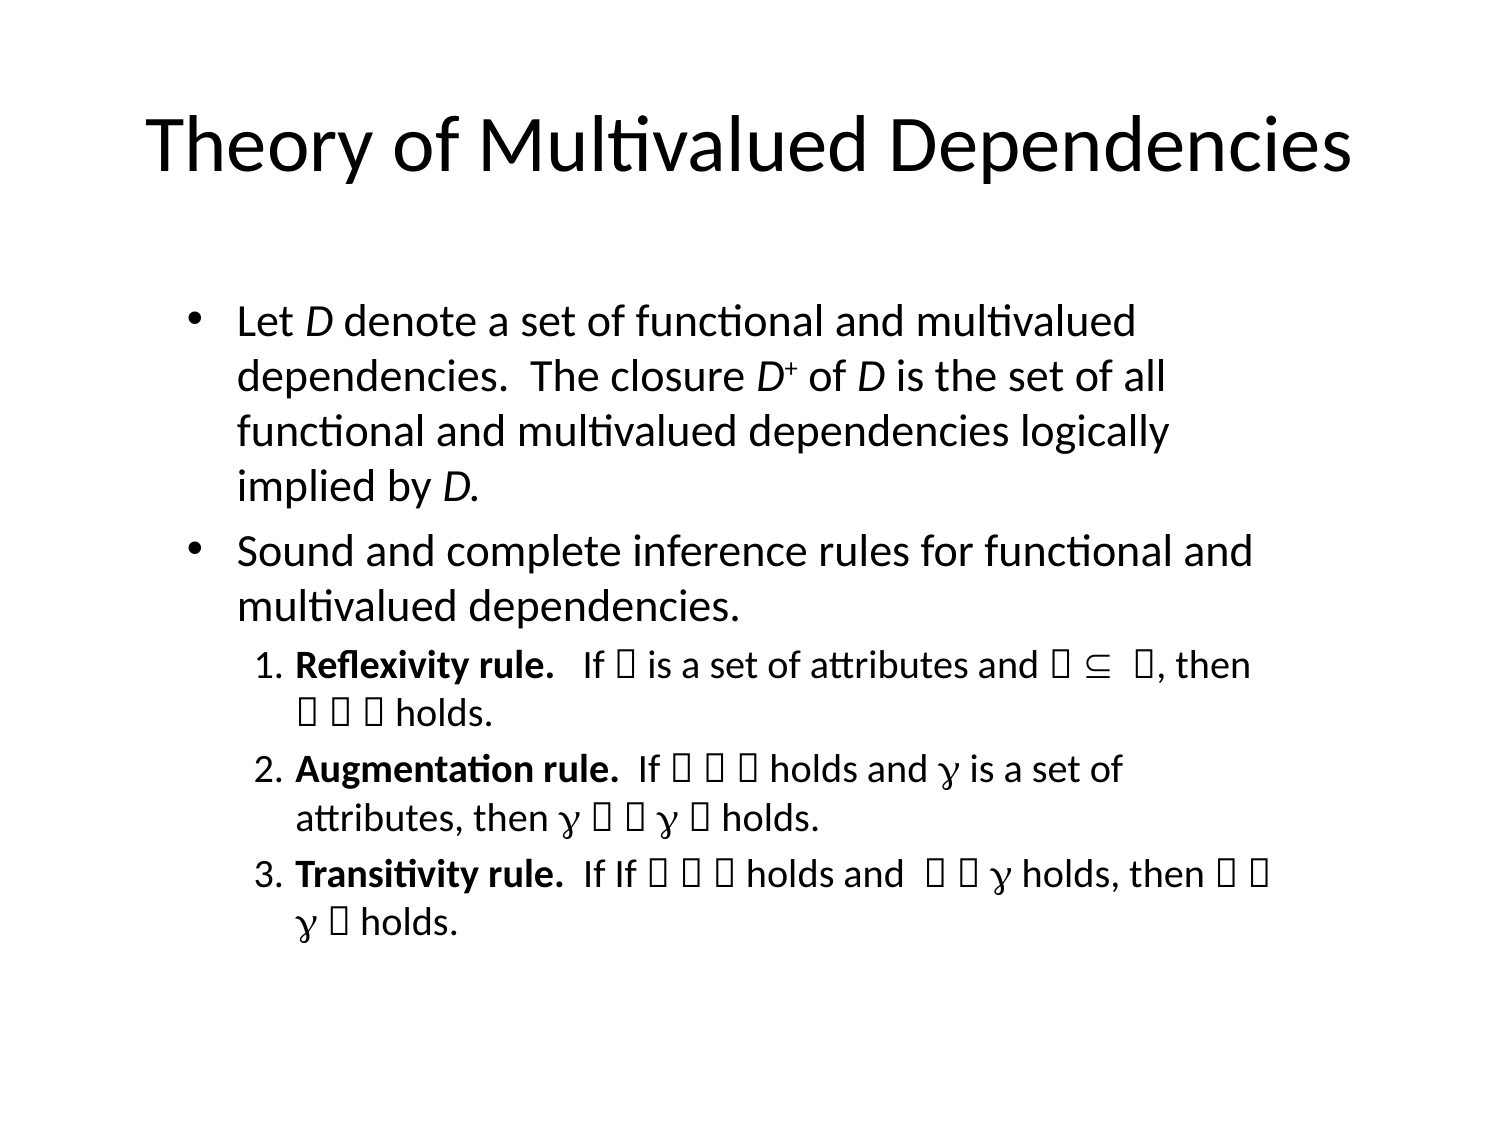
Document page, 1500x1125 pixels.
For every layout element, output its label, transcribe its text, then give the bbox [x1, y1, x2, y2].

title Theory of Multivalued Dependencies [74, 44, 1426, 233]
list Let D denote a set of functional and multivalued dependencies. The closure D+ of D is the set of all functional and multivalued dependencies logically implied by D. Sound and complete inference rules for functional and multivalued dependencies. 1. Reflexivity rule. If  is a set of attributes and   , then    holds. 2. Augmentation rule. If    holds and  is a set of attributes, then      holds. 3. Transitivity rule. If If    holds and    holds, then     holds. [171, 282, 1301, 959]
